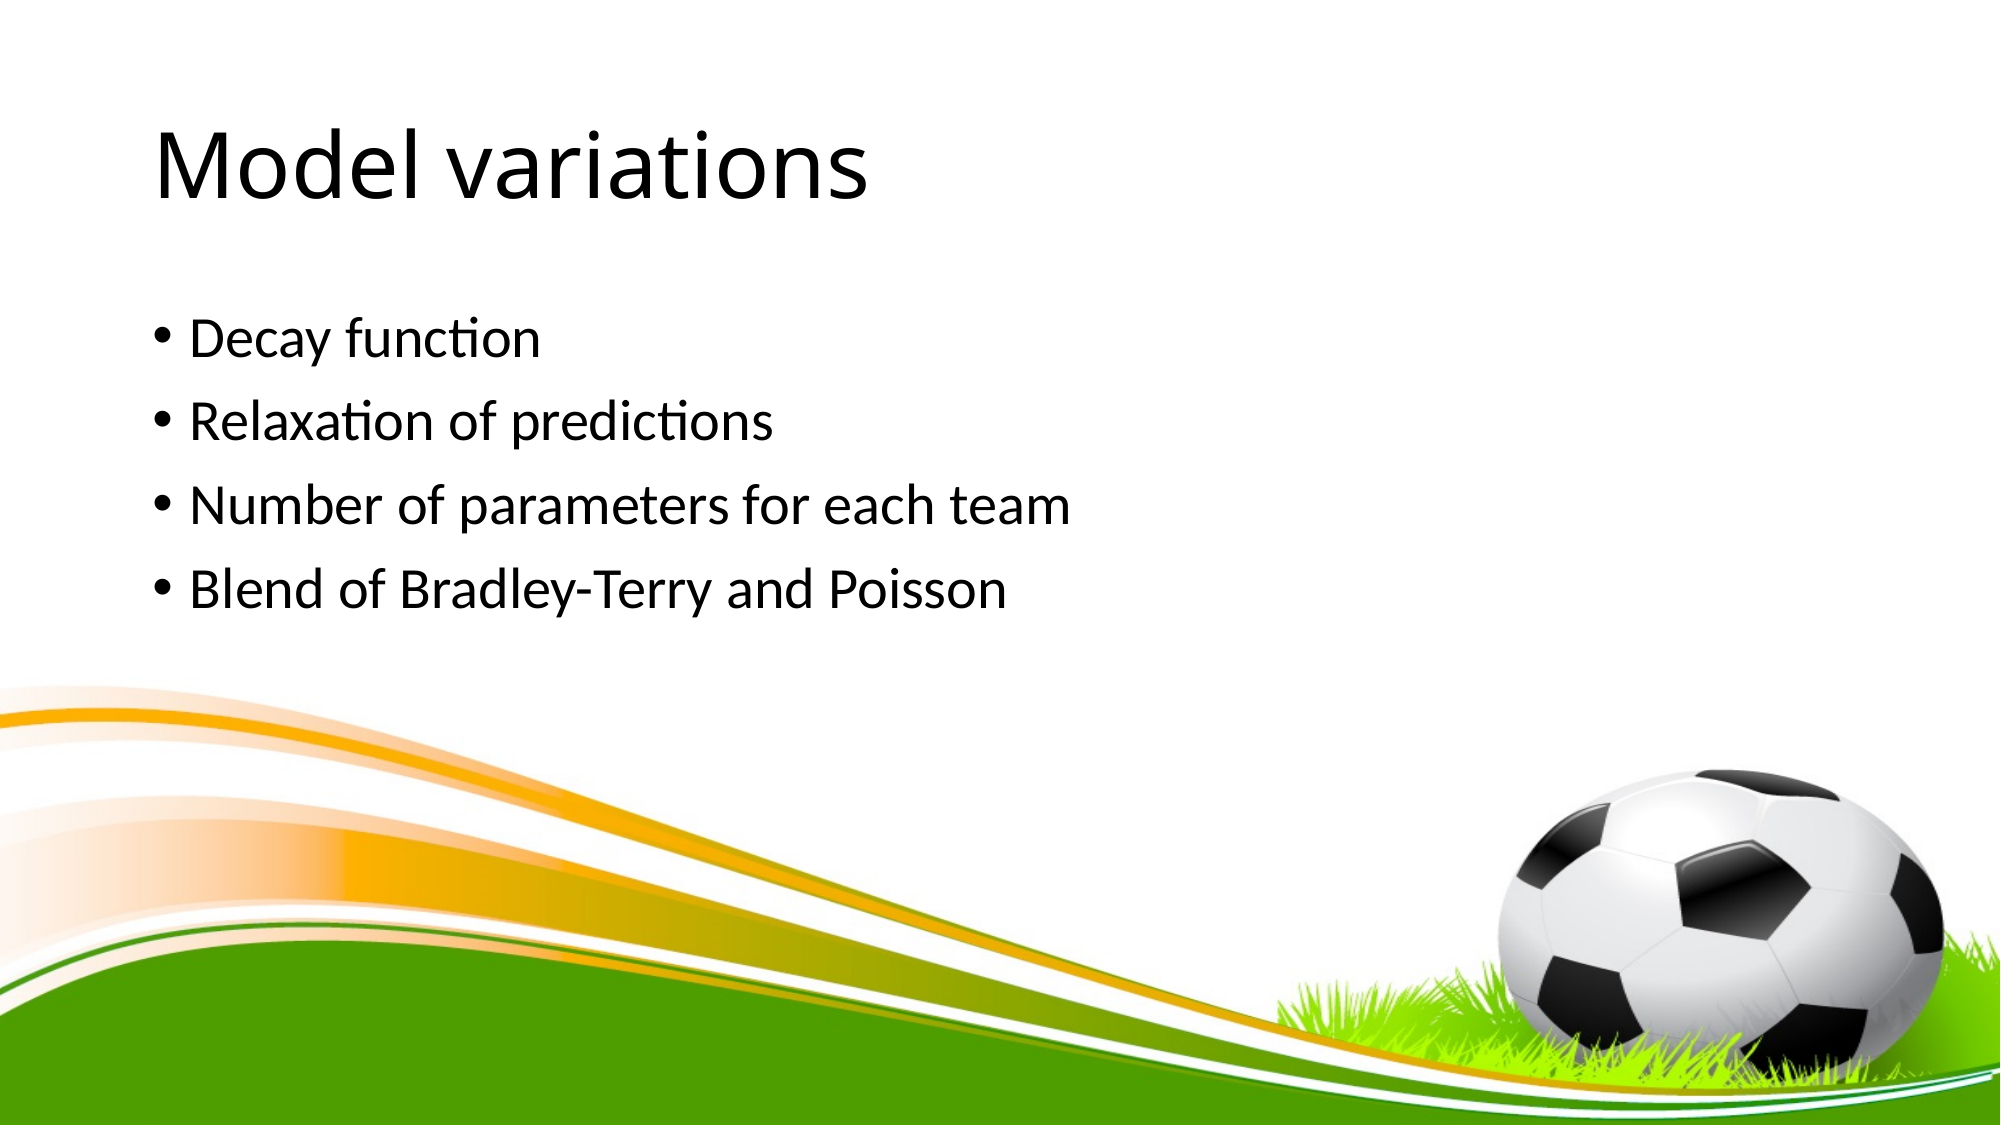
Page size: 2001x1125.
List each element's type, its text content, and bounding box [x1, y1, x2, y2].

text_box Decay function Relaxation of predictions Number of parameters for each team Blend of Bradley-Terry and Poisson [137, 299, 1863, 1014]
picture [0, 0, 2001, 1125]
title Model variations [137, 59, 1863, 278]
